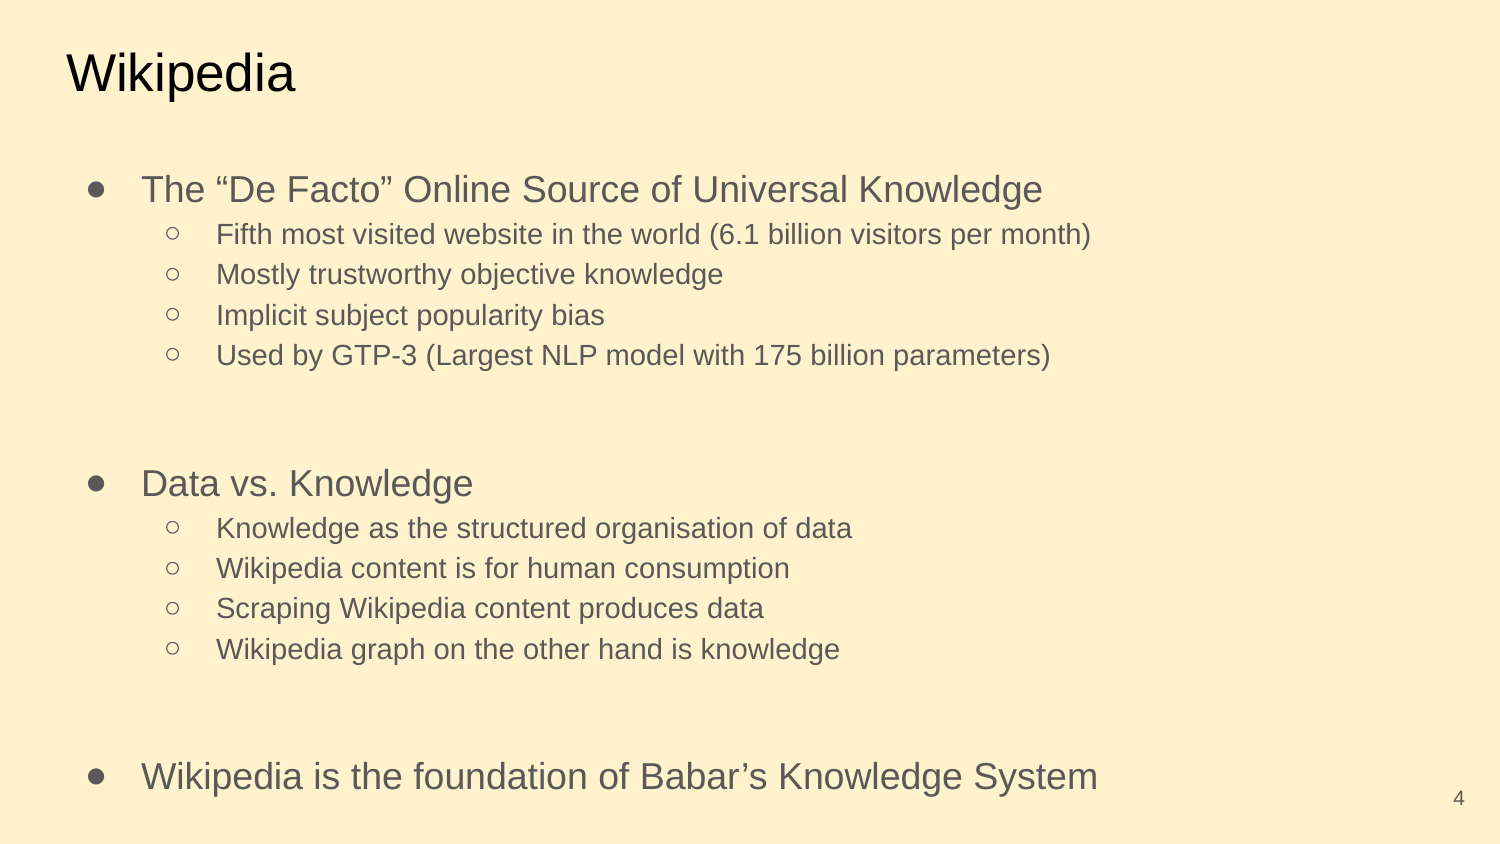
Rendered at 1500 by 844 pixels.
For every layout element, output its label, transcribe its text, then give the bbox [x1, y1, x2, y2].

slide_number ‹#› [1389, 764, 1480, 830]
title Wikipedia [51, 23, 1449, 117]
list The “De Facto” Online Source of Universal Knowledge Fifth most visited website in the world (6.1 billion visitors per month) Mostly trustworthy objective knowledge Implicit subject popularity bias Used by GTP-3 (Largest NLP model with 175 billion parameters) Data vs. Knowledge Knowledge as the structured organisation of data Wikipedia content is for human consumption Scraping Wikipedia content produces data Wikipedia graph on the other hand is knowledge Wikipedia is the foundation of Babar’s Knowledge System [51, 143, 1449, 830]
